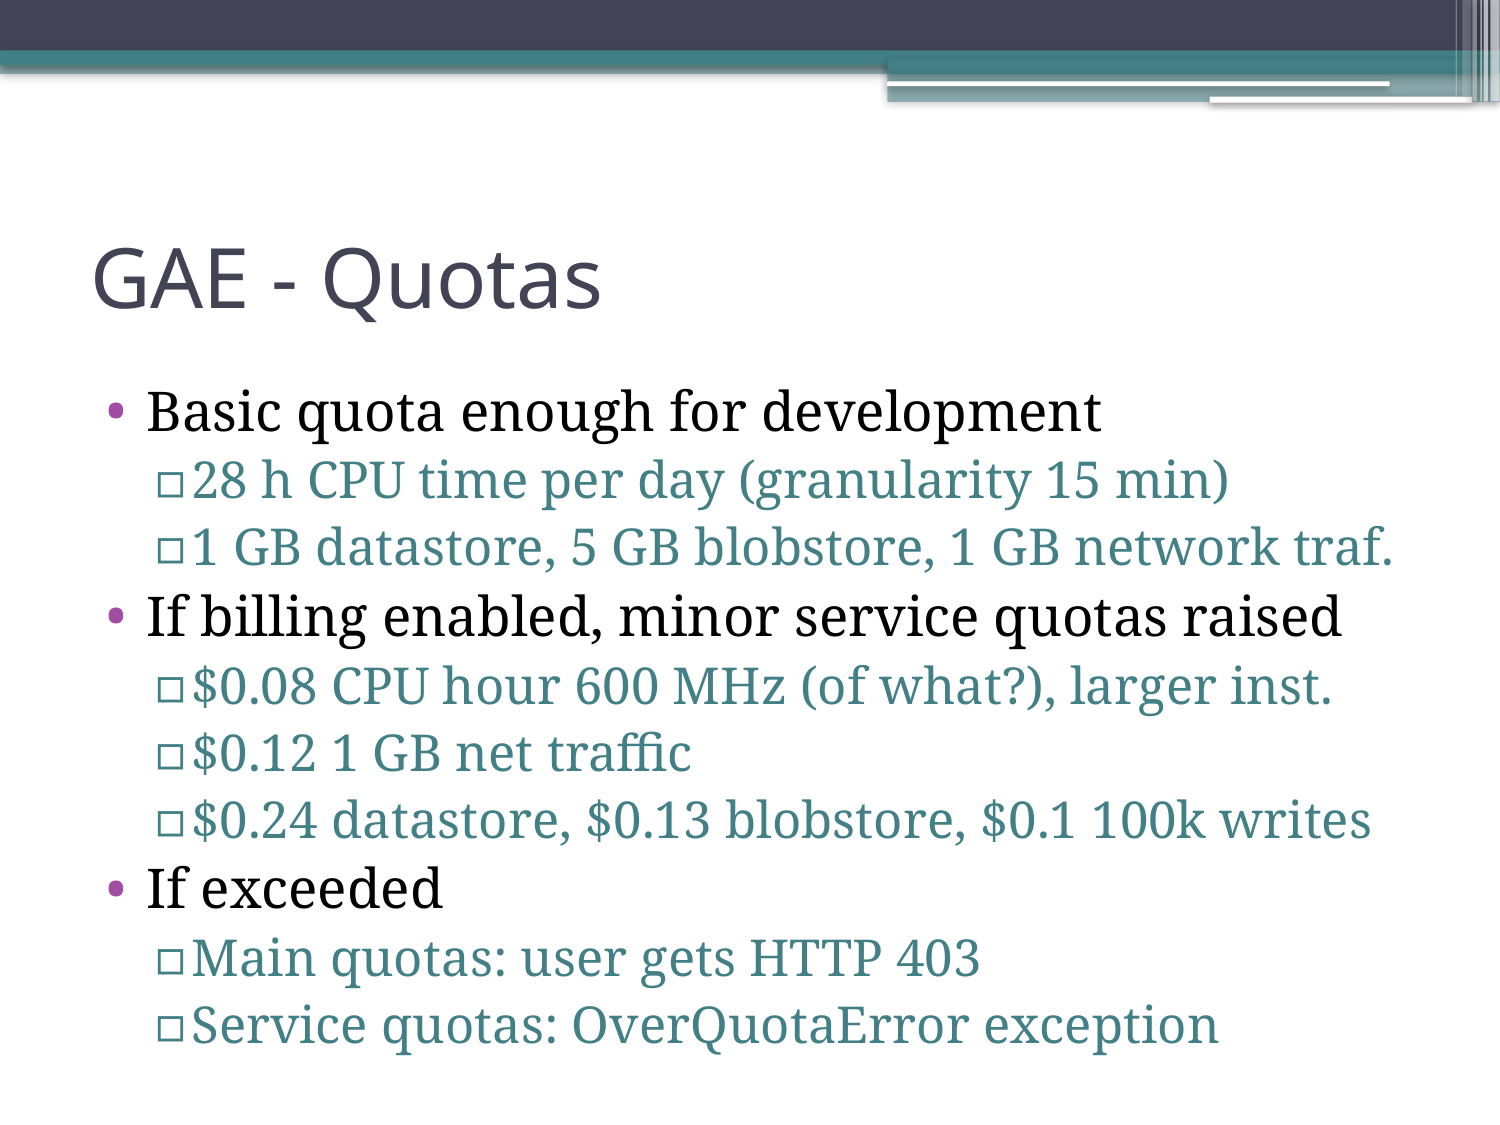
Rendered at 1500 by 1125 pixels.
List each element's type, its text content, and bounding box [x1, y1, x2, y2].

title GAE - Quotas [75, 187, 1425, 363]
list Basic quota enough for development 28 h CPU time per day (granularity 15 min) 1 GB datastore, 5 GB blobstore, 1 GB network traf. If billing enabled, minor service quotas raised $0.08 CPU hour 600 MHz (of what?), larger inst. $0.12 1 GB net traffic $0.24 datastore, $0.13 blobstore, $0.1 100k writes If exceeded Main quotas: user gets HTTP 403 Service quotas: OverQuotaError exception [75, 369, 1425, 1079]
